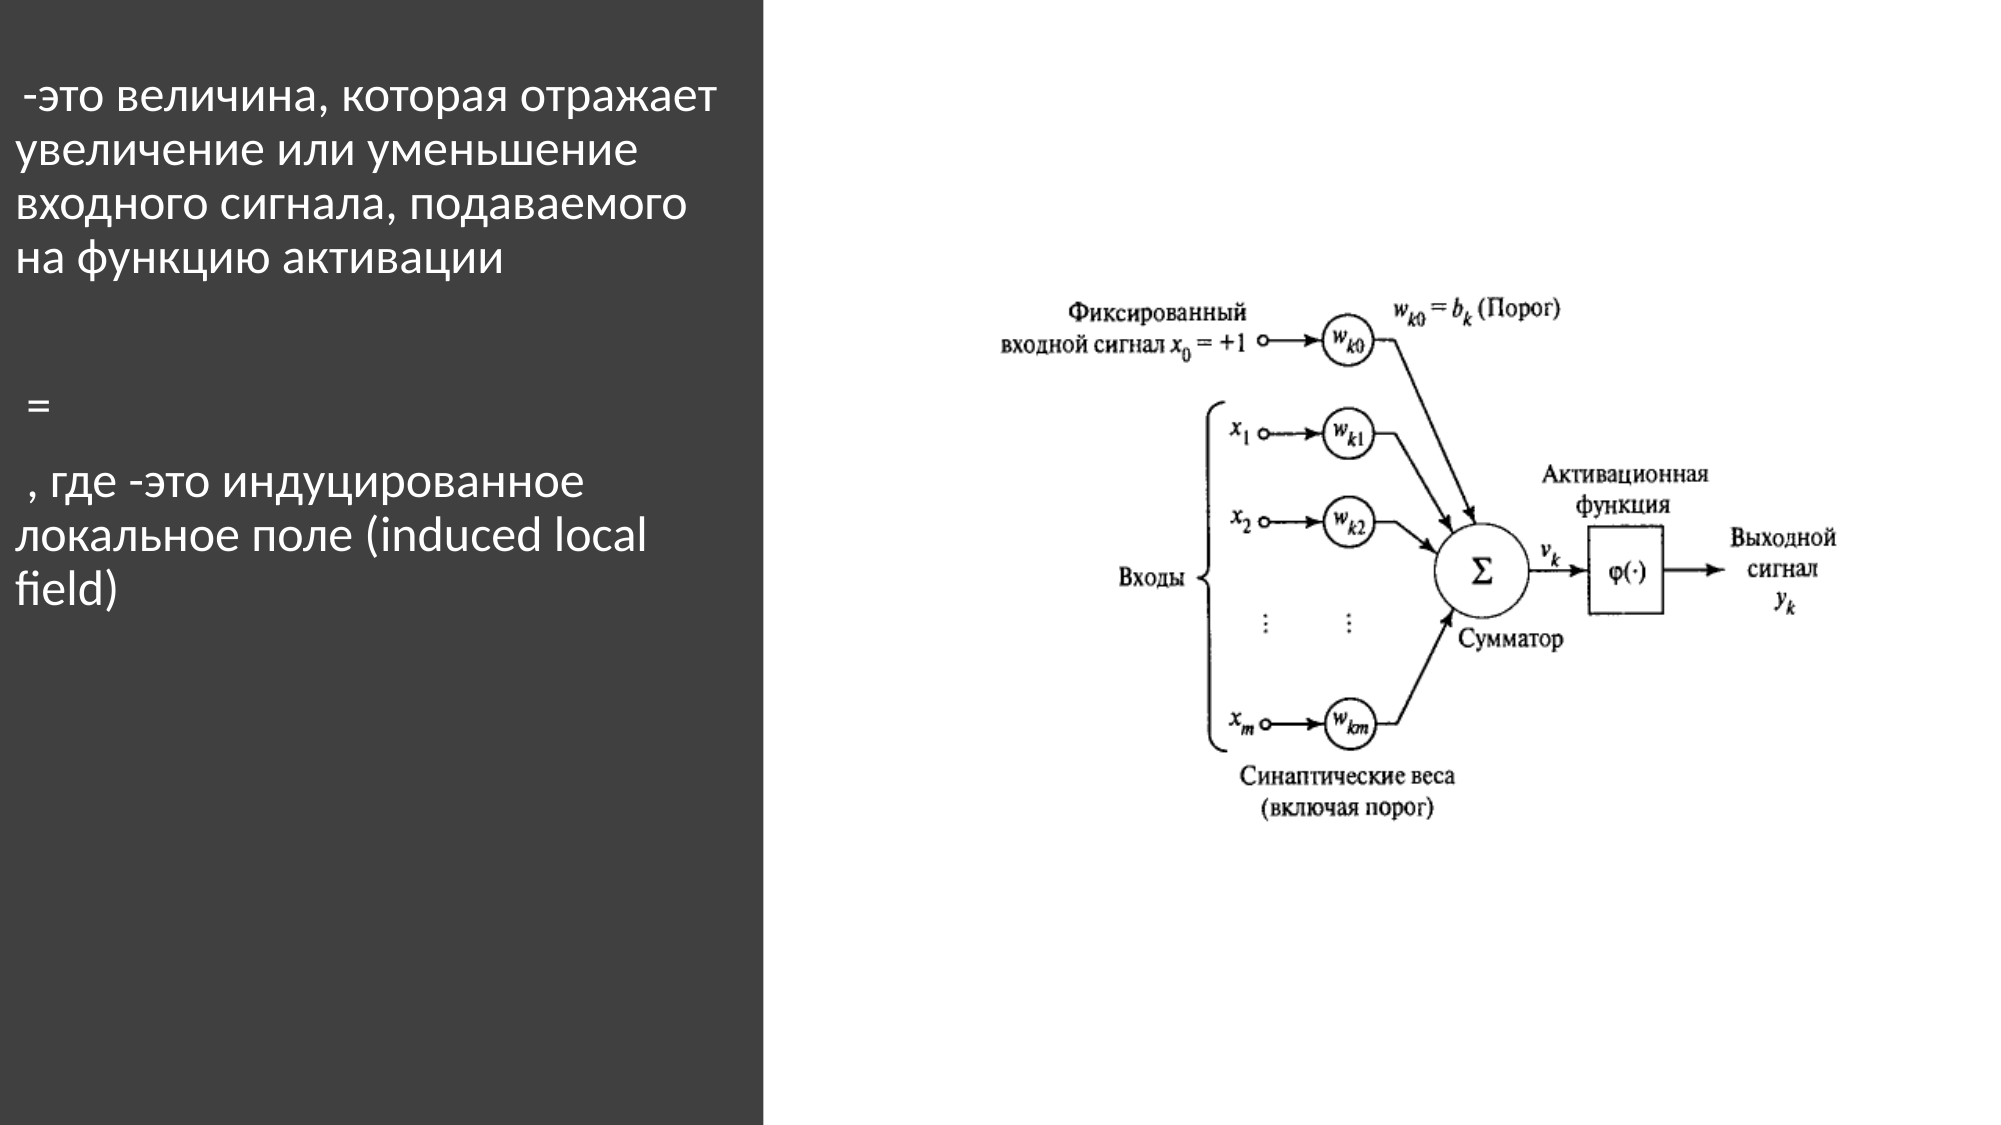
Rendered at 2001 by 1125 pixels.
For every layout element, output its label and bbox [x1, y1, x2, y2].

picture [999, 266, 1882, 859]
text_box [0, 0, 764, 1125]
